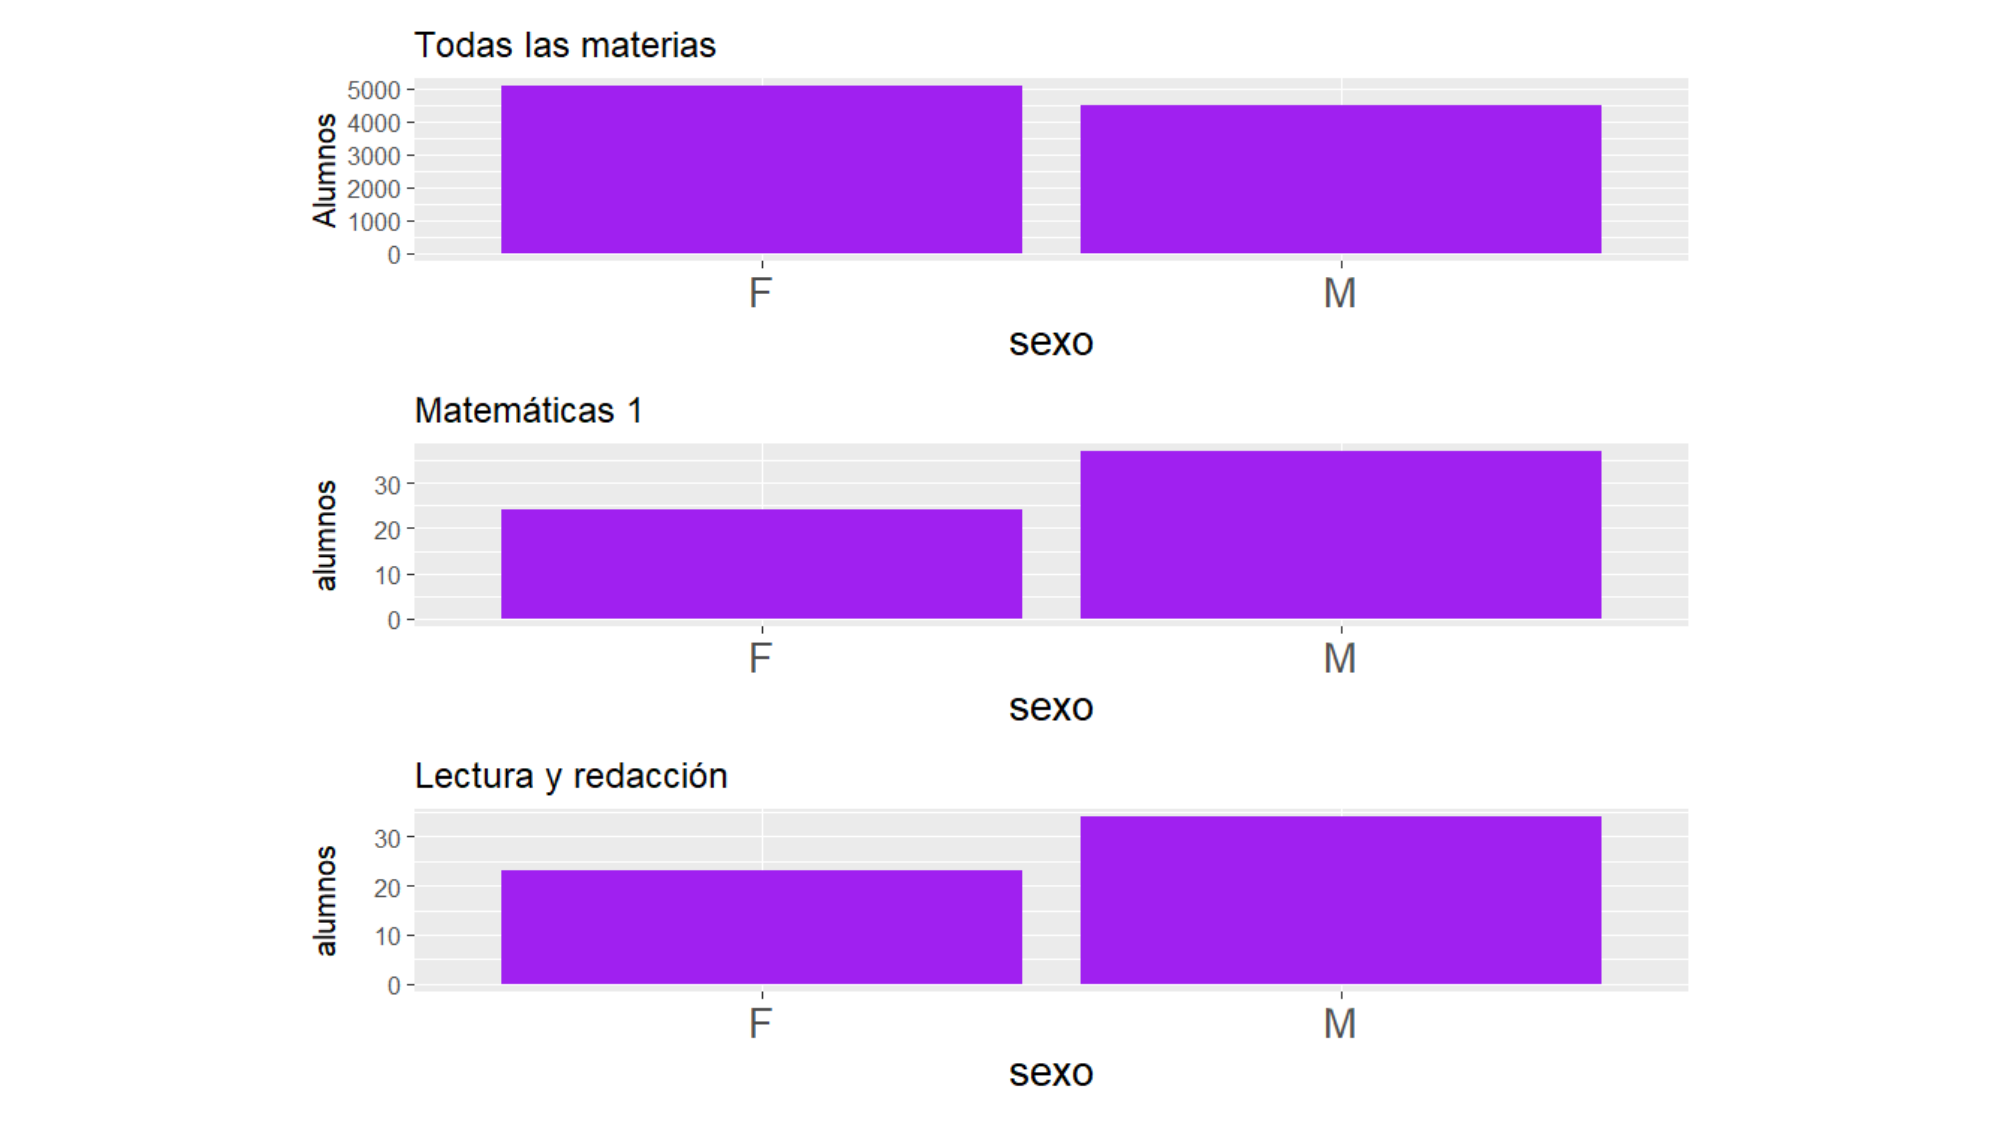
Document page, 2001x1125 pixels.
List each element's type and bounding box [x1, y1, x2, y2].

picture [279, 0, 1720, 1125]
